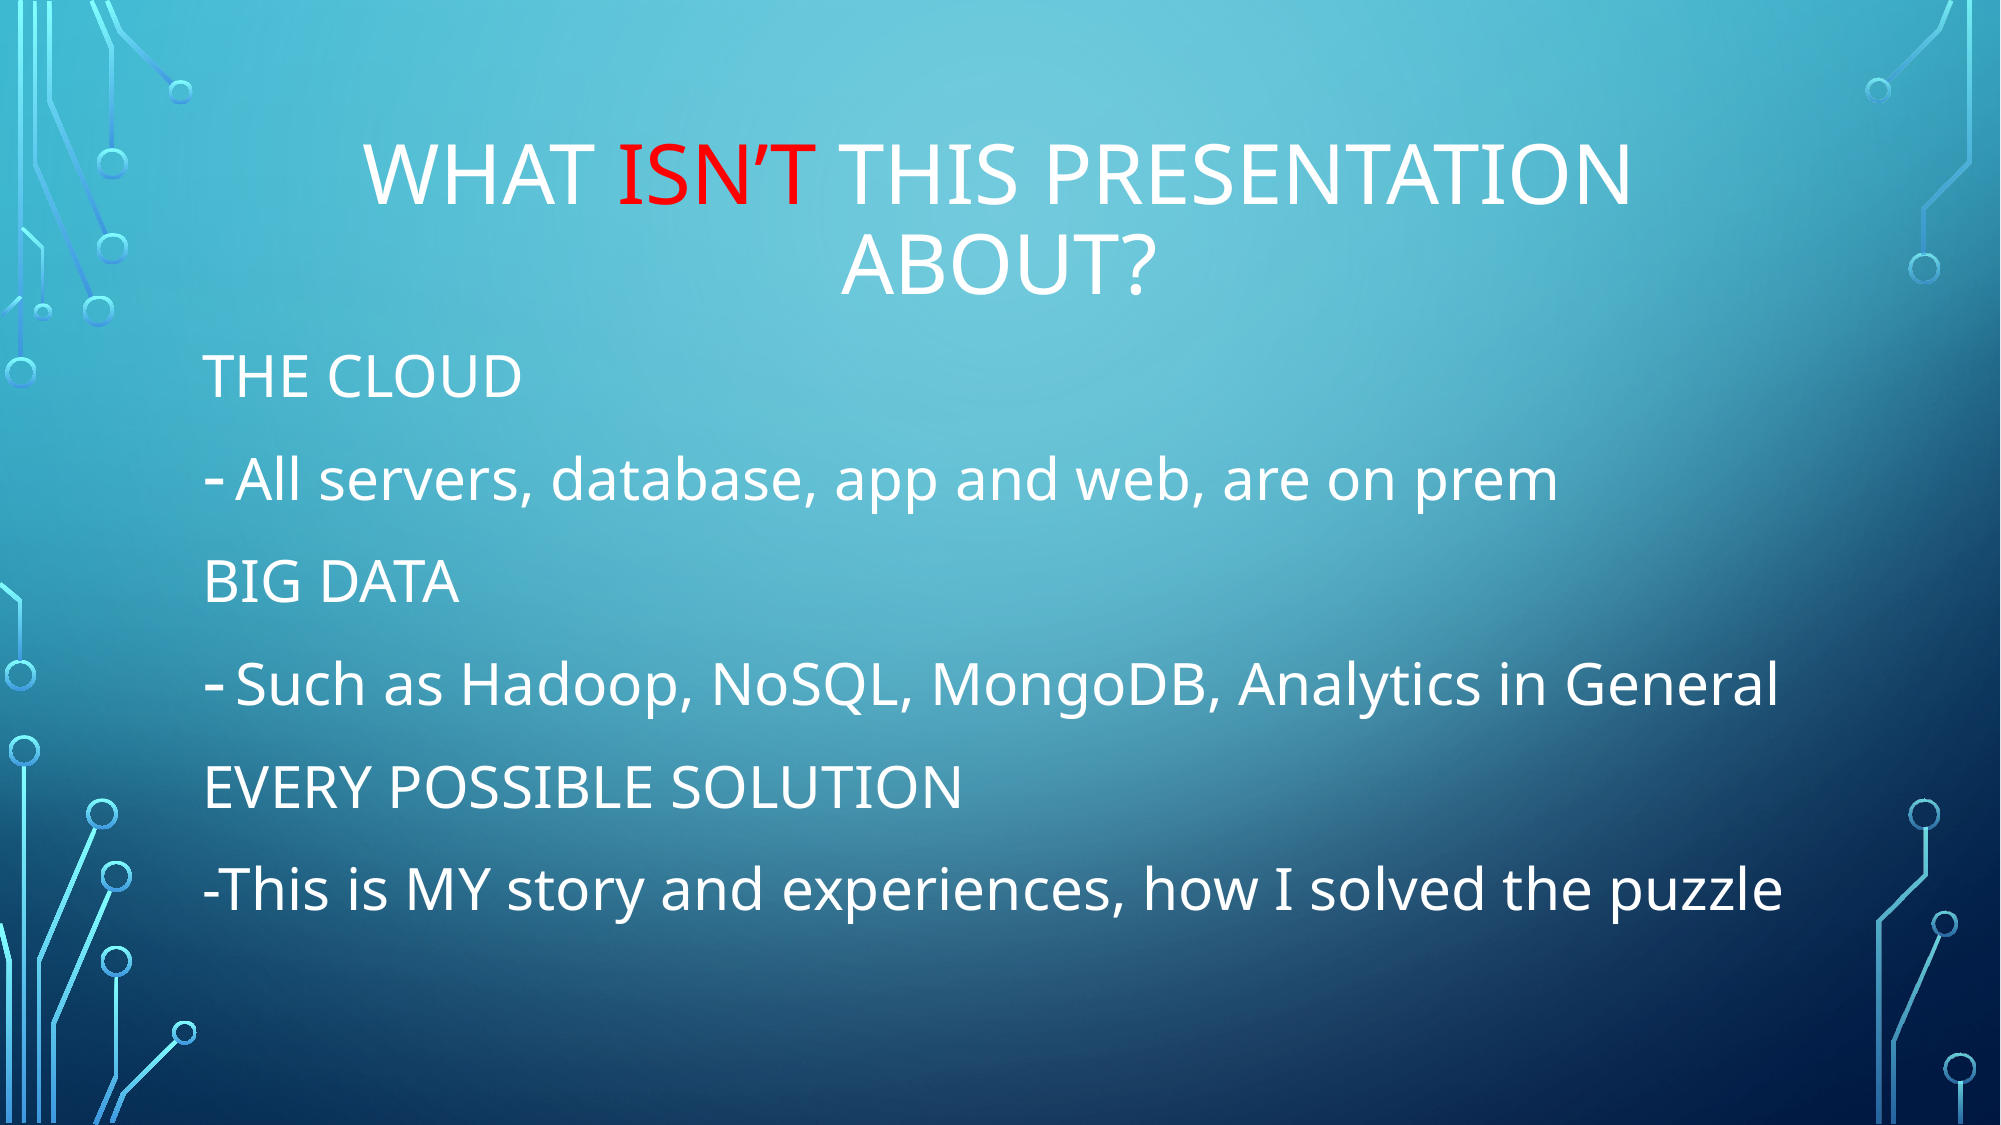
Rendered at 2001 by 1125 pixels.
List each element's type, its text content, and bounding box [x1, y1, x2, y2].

title What isn’t this presentation about? [187, 101, 1813, 316]
list THE CLOUD All servers, database, app and web, are on prem BIG DATA Such as Hadoop, NoSQL, MongoDB, Analytics in General EVERY POSSIBLE SOLUTION -This is MY story and experiences, how I solved the puzzle [187, 316, 1813, 1050]
